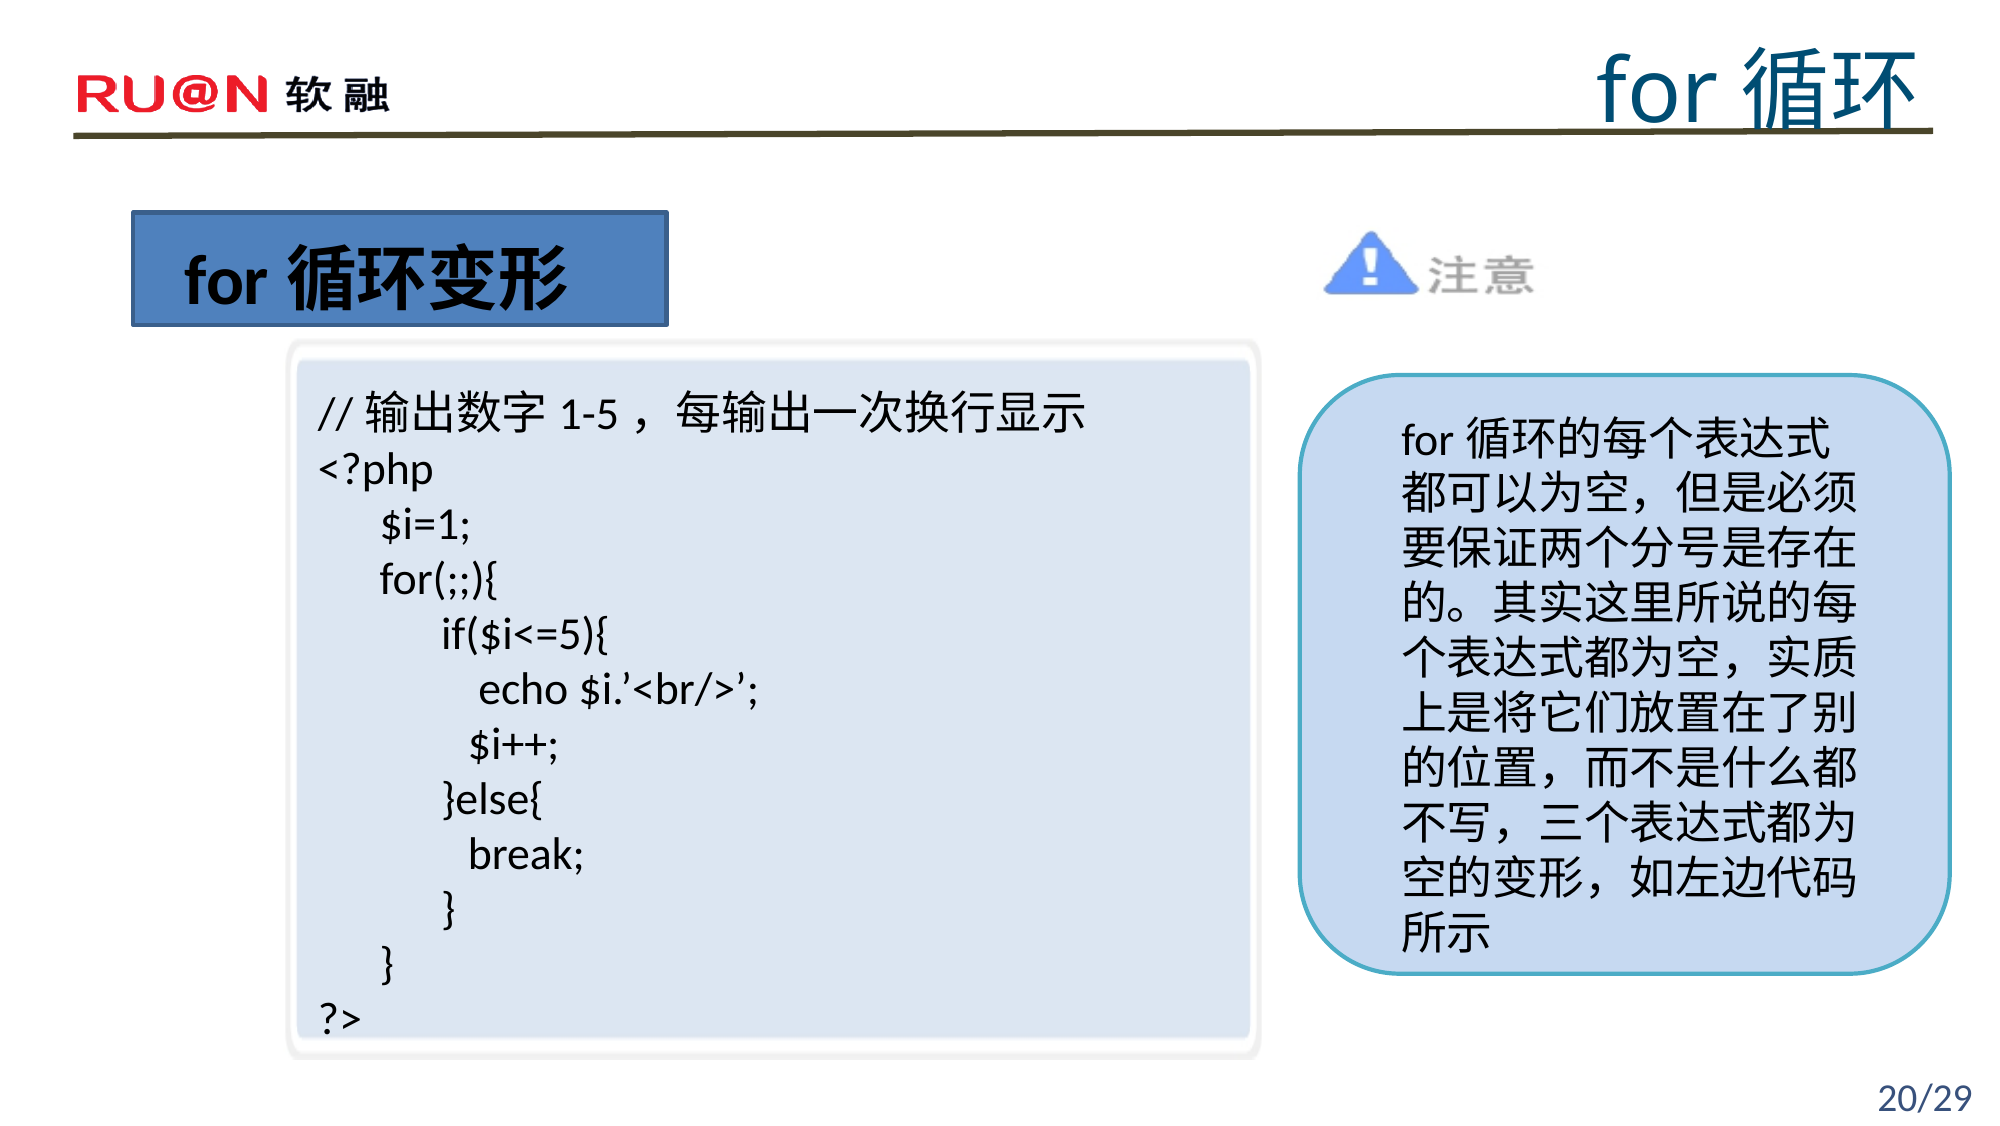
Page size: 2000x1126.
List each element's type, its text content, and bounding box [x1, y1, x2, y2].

picture [77, 74, 392, 113]
picture [282, 337, 1263, 1060]
text_box for循环 [1596, 49, 1920, 150]
text_box for循环变形 [166, 225, 634, 328]
picture [1316, 224, 1575, 307]
text_box [1297, 372, 1952, 976]
text_box for循环的每个表达式都可以为空，但是必须要保证两个分号是存在的。其实这里所说的每个表达式都为空，实质上是将它们放置在了别的位置，而不是什么都不写，三个表达式都为空的变形，如左边代码所示 [1383, 400, 1883, 968]
slide_number 20/29 [1524, 1065, 1991, 1126]
text_box [131, 210, 669, 327]
